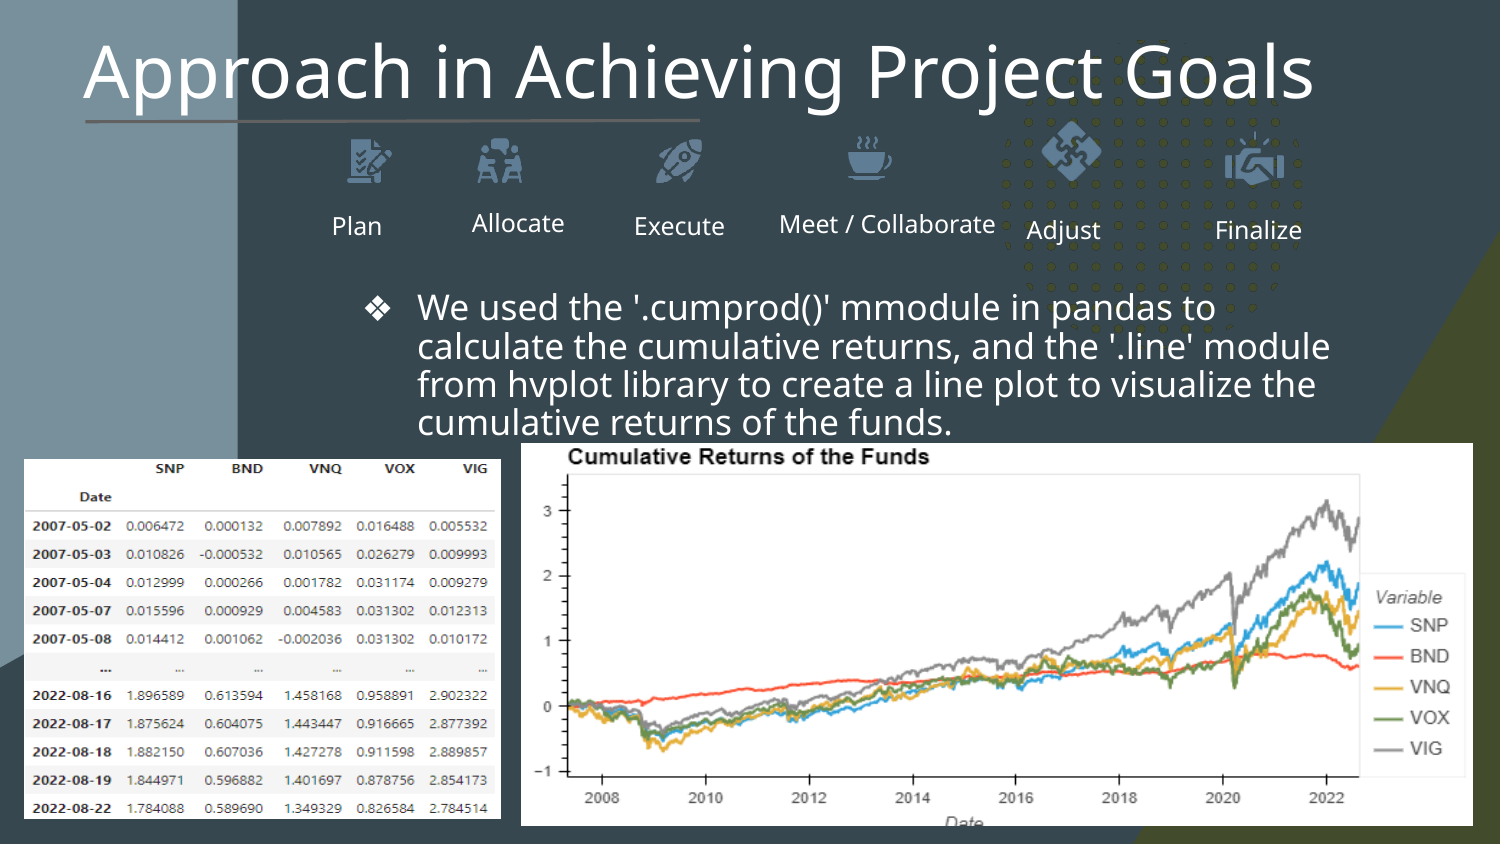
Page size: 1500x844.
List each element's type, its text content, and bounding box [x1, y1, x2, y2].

list Plan [316, 194, 420, 254]
picture [1002, 121, 1302, 206]
title Approach in Achieving Project Goals [68, 3, 1332, 121]
list Allocate [456, 199, 597, 260]
picture [656, 138, 702, 184]
list Execute [543, 203, 688, 263]
list We used the '.cumprod()' mmodule in pandas to calculate the cumulative returns, and the '.line' module from hvplot library to create a line plot to visualize the cumulative returns of the funds. [327, 282, 1374, 489]
picture [521, 443, 1474, 826]
picture [847, 135, 892, 181]
picture [476, 138, 522, 184]
picture [24, 458, 501, 819]
list Finalize [1124, 206, 1437, 304]
list Meet / Collaborate [688, 200, 1032, 282]
list Adjust [936, 206, 1124, 282]
picture [347, 138, 393, 184]
